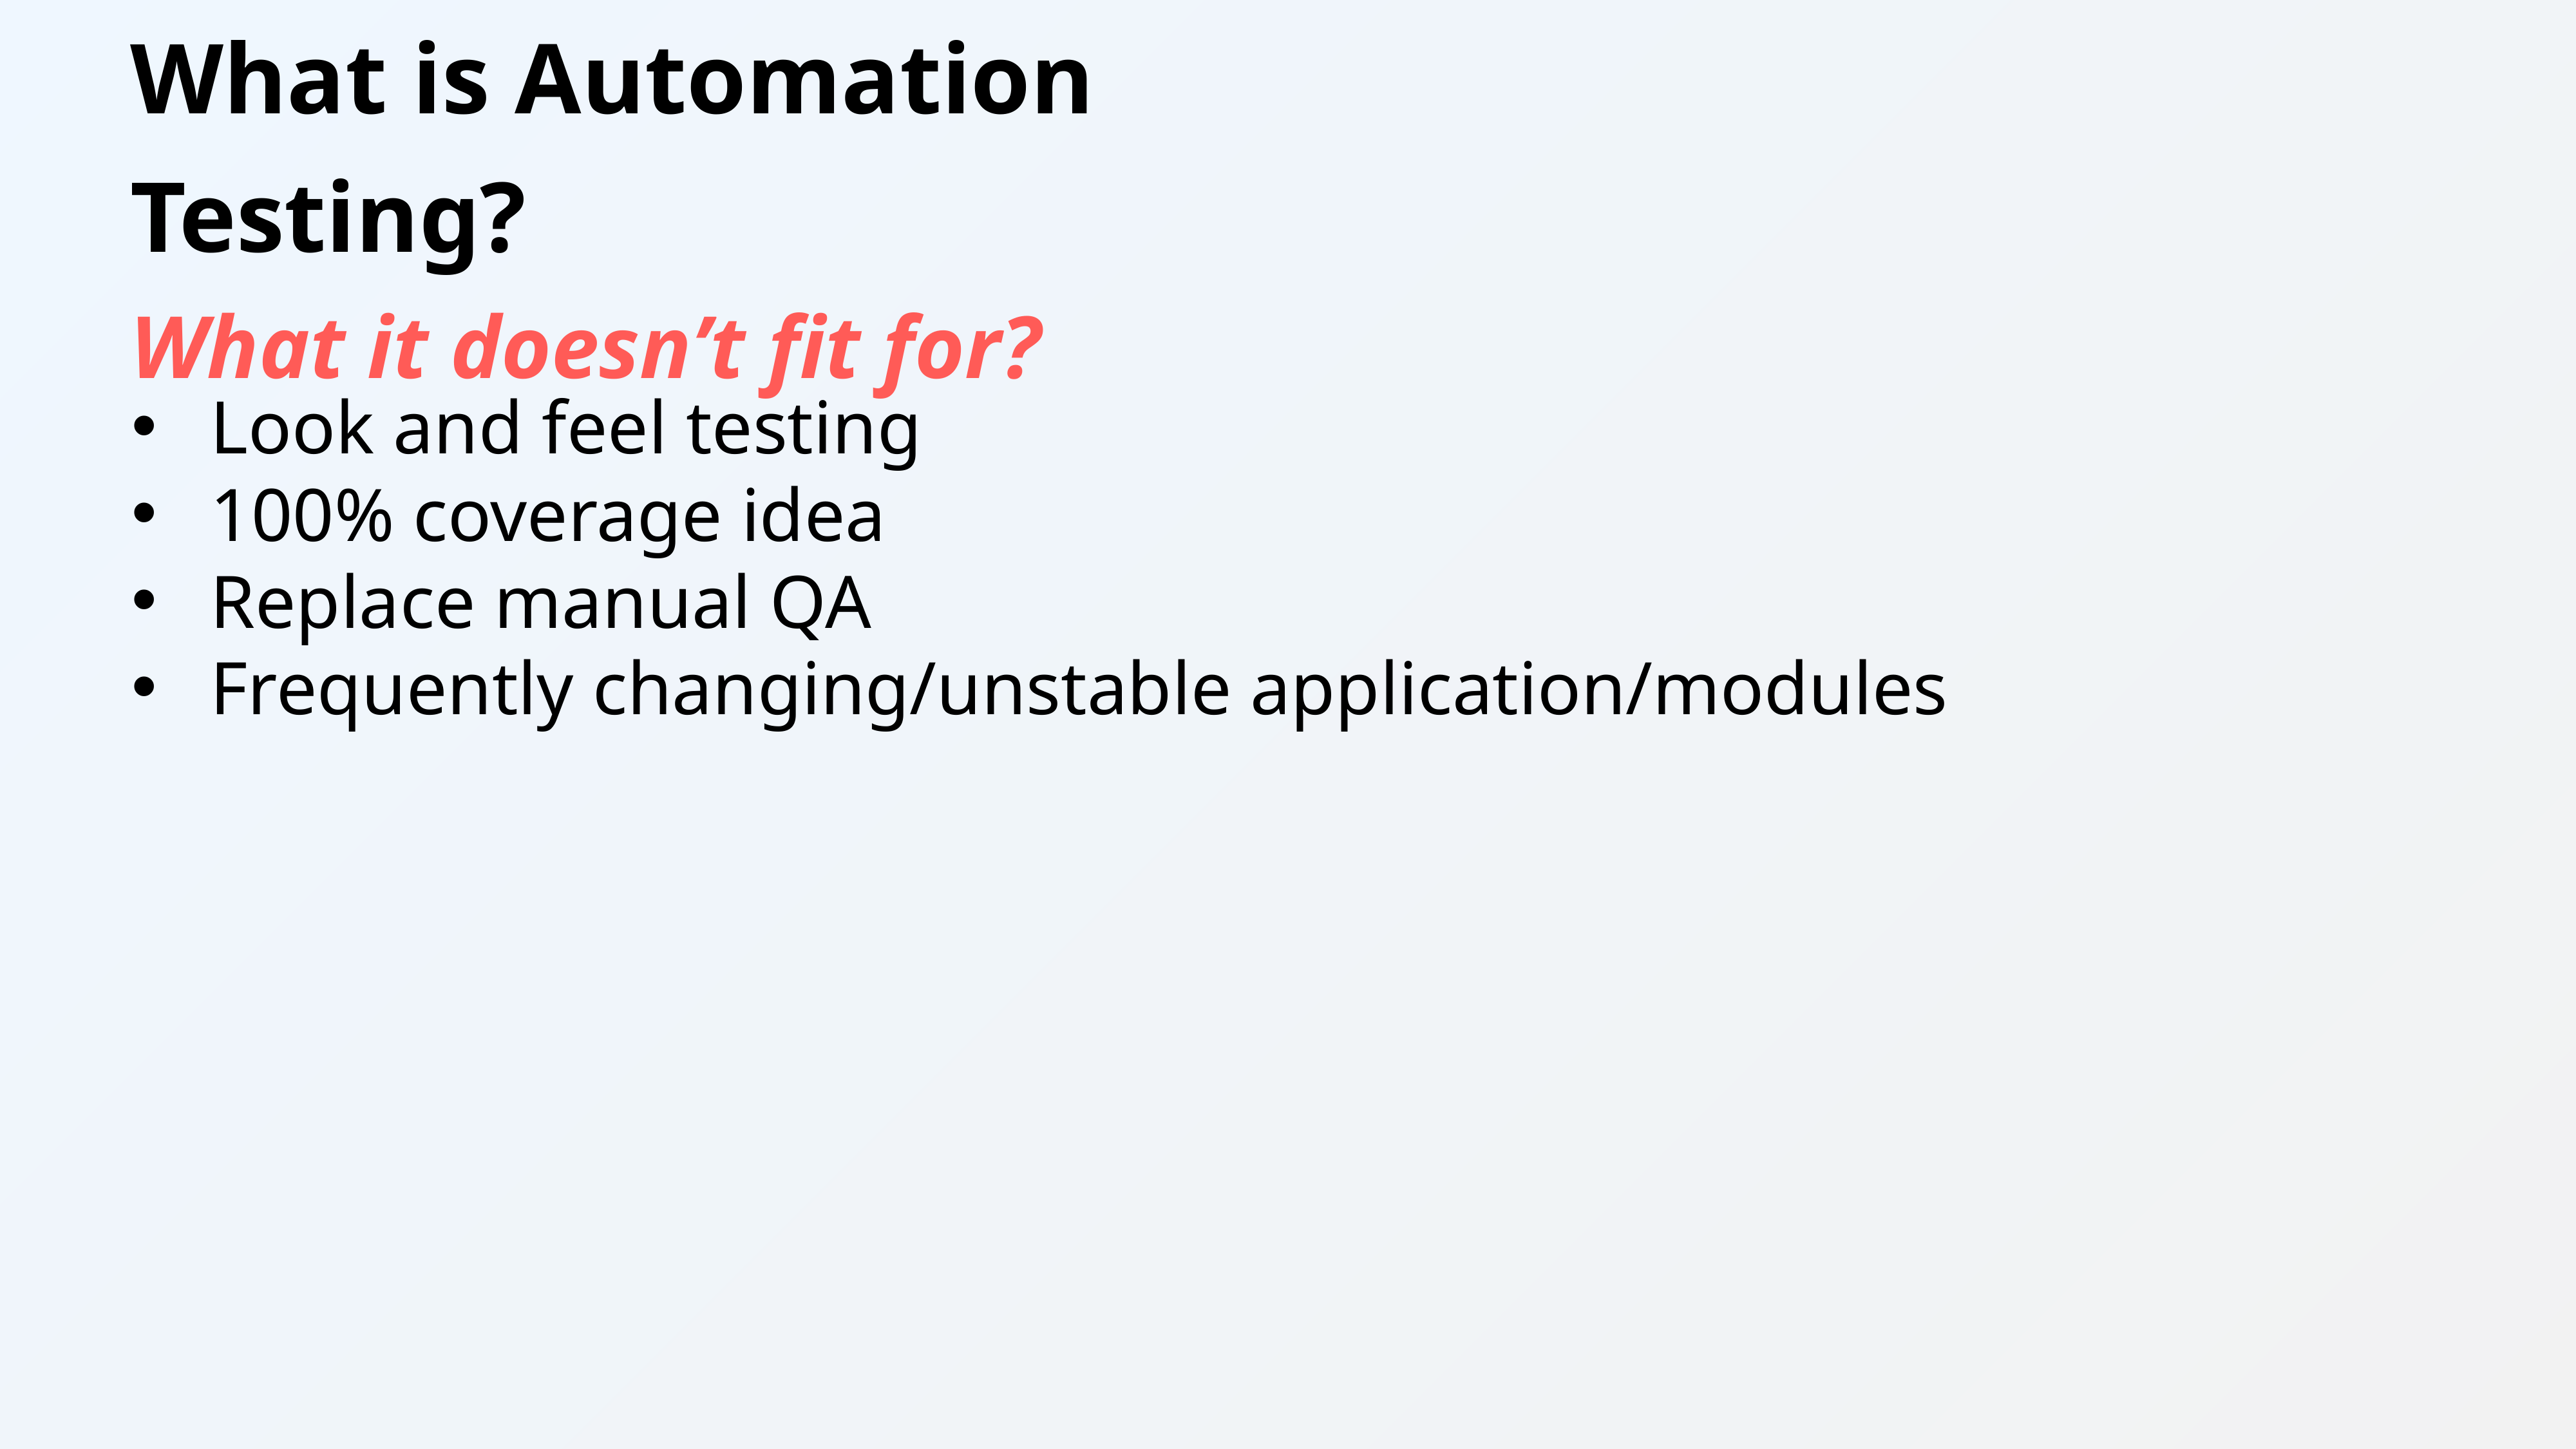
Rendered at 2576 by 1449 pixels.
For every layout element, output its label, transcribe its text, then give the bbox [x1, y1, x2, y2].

list Look and feel testing 100% coverage idea Replace manual QA Frequently changing/unstable application/modules [122, 371, 2447, 1325]
list What is Automation Testing? What it doesn’t fit for? [120, 74, 1461, 315]
